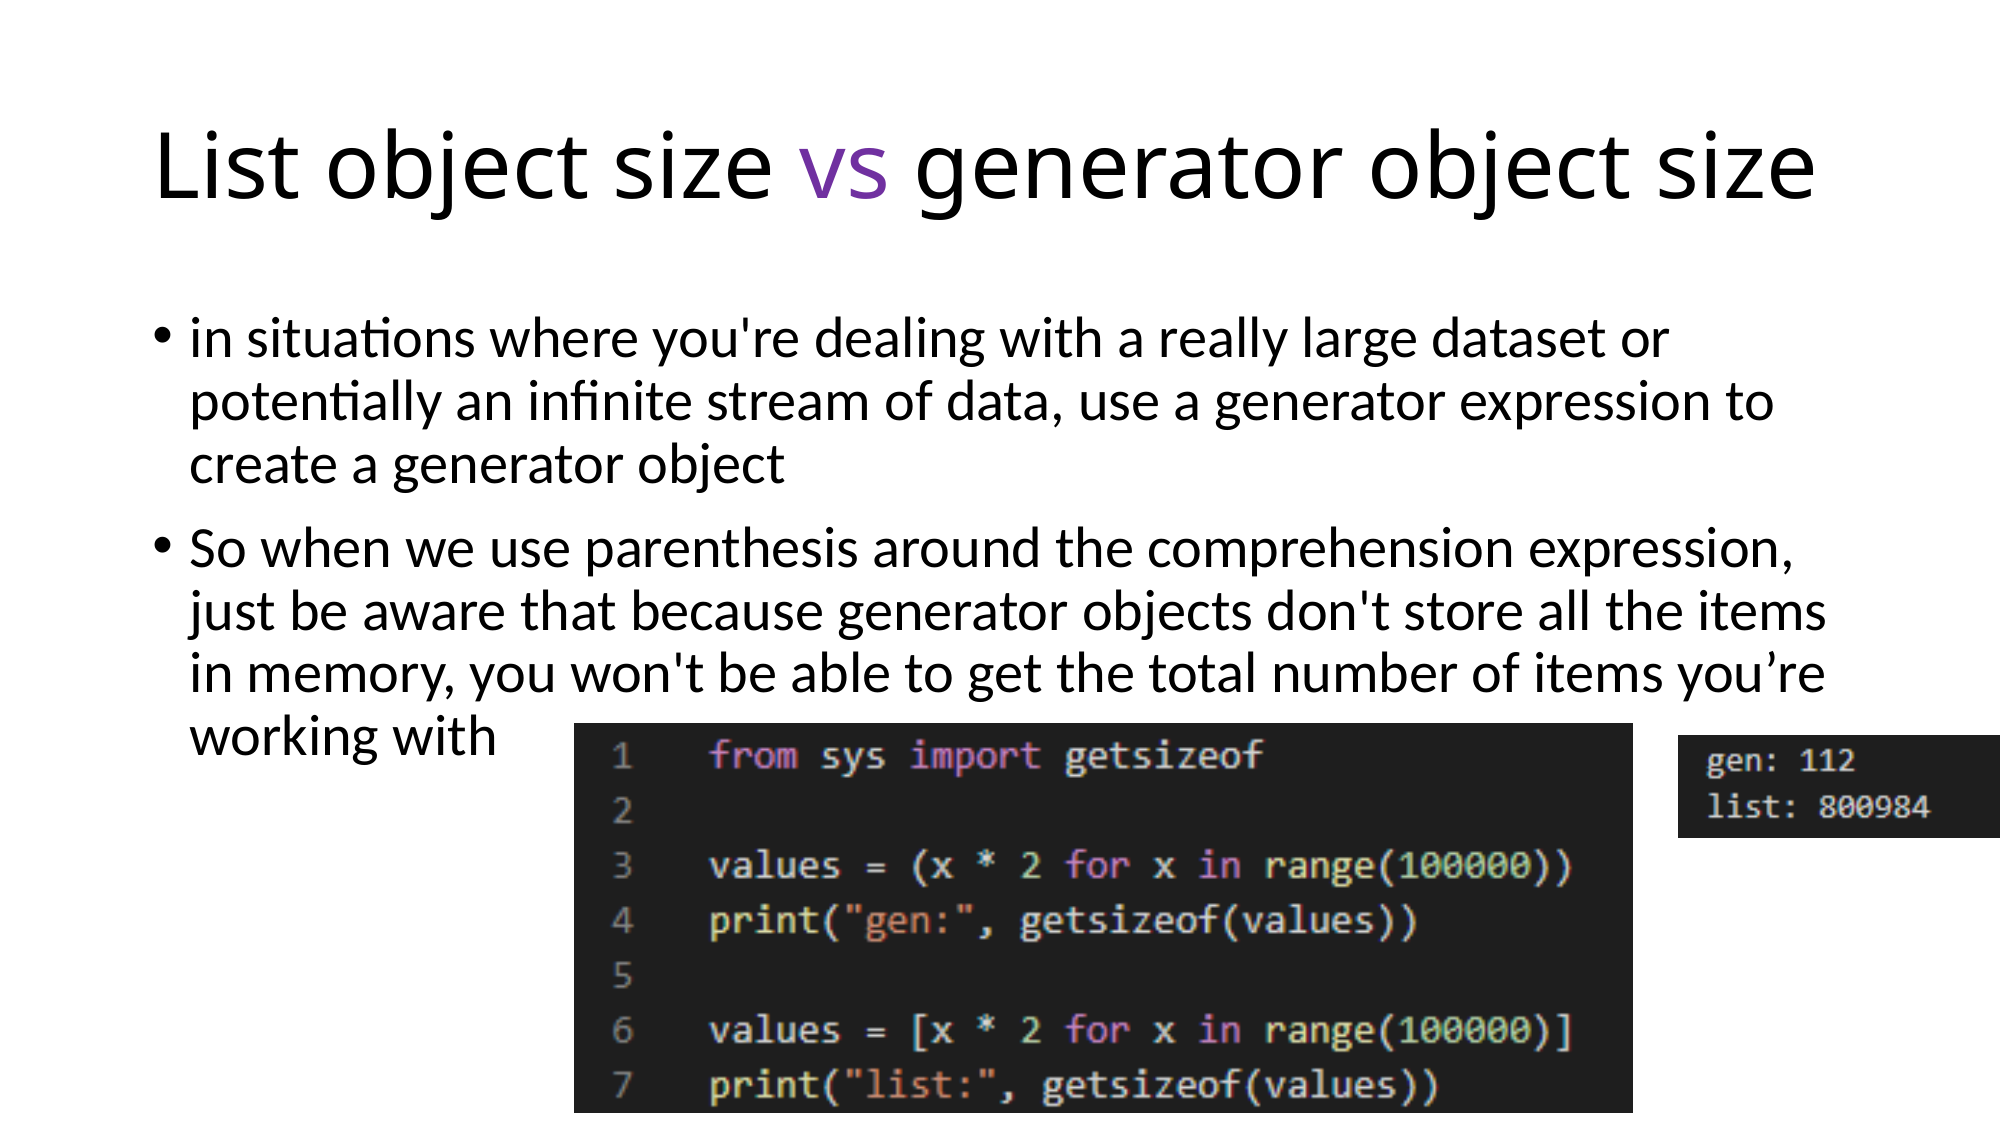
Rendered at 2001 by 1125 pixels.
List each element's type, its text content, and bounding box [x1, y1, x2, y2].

list in situations where you're dealing with a really large dataset or potentially an infinite stream of data, use a generator expression to create a generator object So when we use parenthesis around the comprehension expression, just be aware that because generator objects don't store all the items in memory, you won't be able to get the total number of items you’re working with [137, 299, 1863, 1014]
picture [574, 723, 1633, 1113]
title List object size vs generator object size [137, 59, 1863, 278]
picture [1678, 735, 2000, 838]
